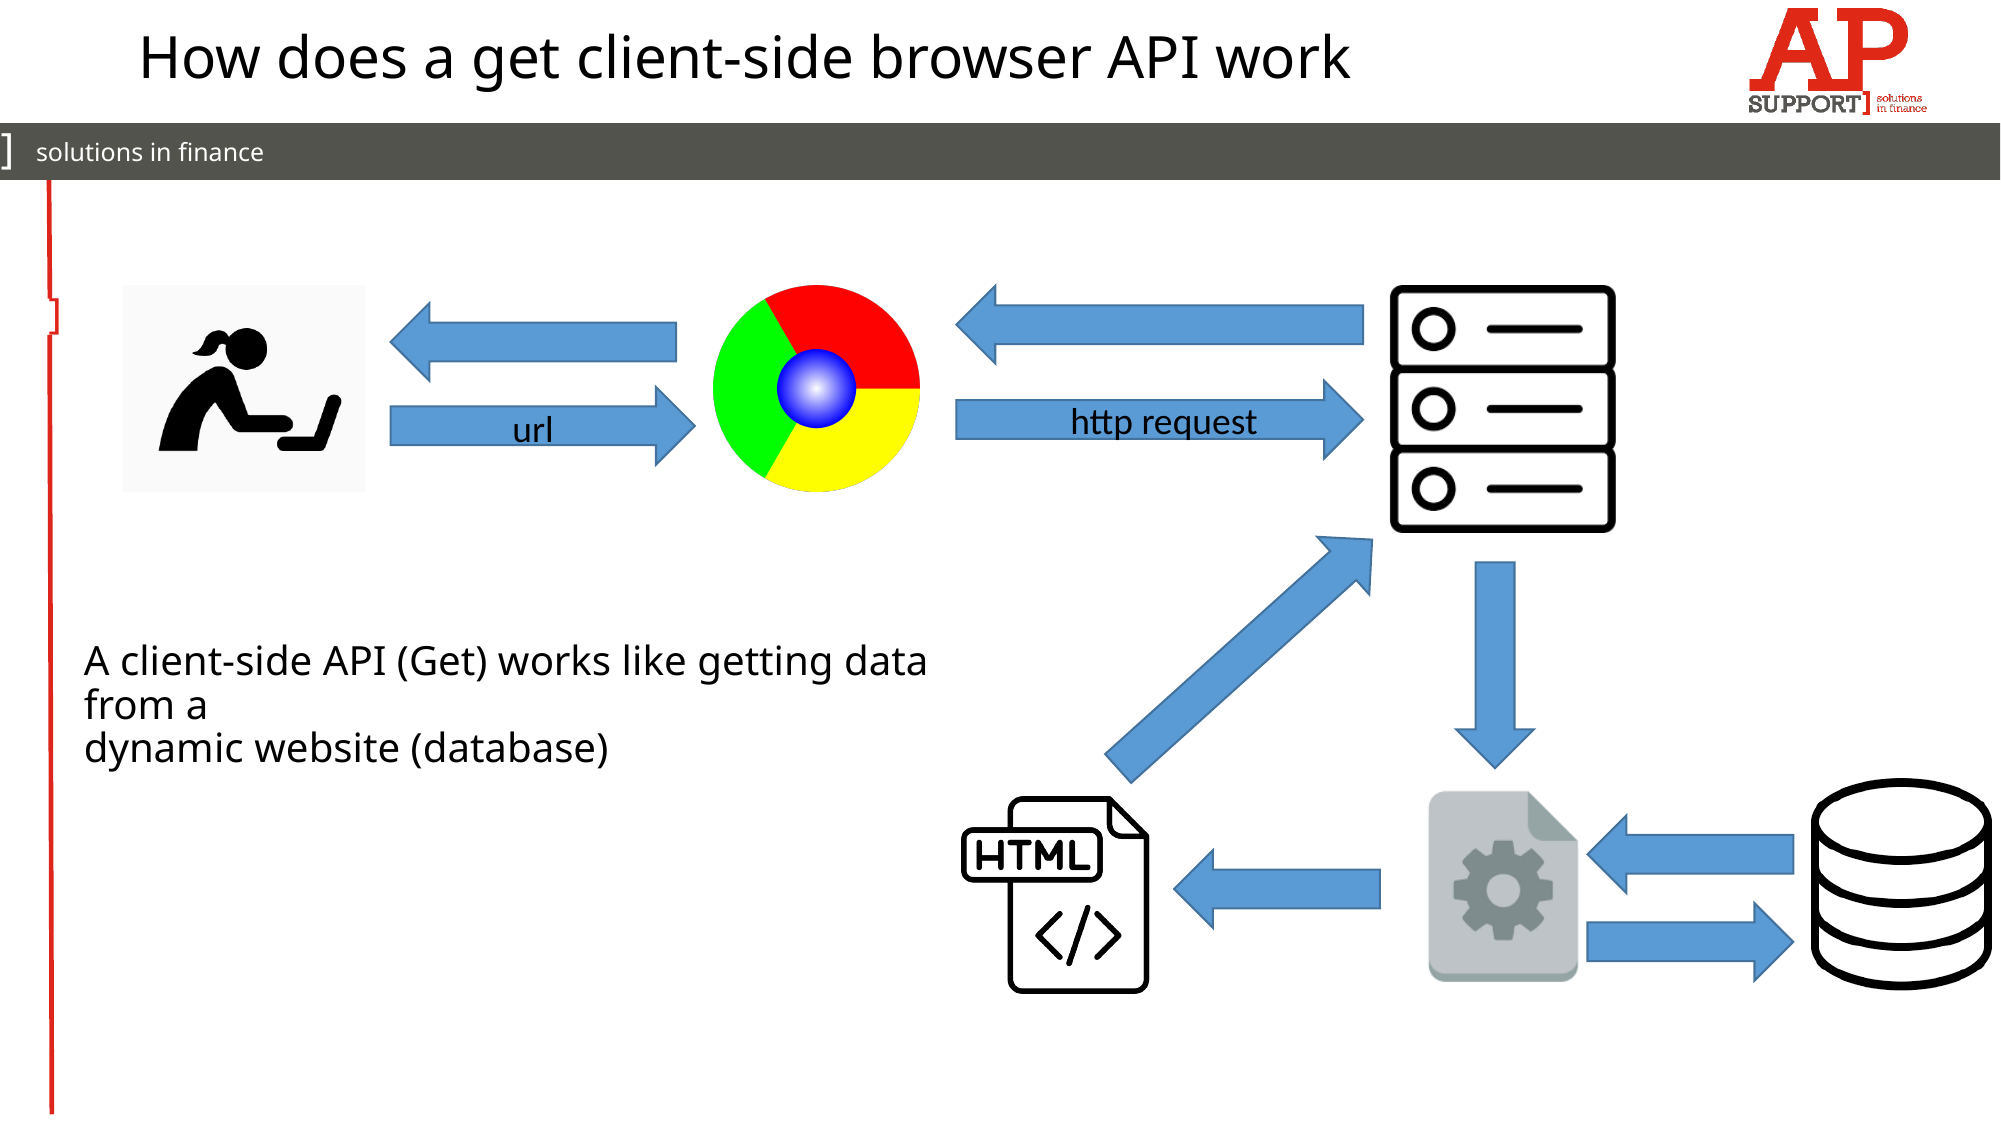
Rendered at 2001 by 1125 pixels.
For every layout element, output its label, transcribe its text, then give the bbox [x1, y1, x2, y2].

picture [1417, 285, 1627, 533]
text_box A client-side API (Get) works like getting data from a dynamic website (database) [68, 633, 1017, 779]
text_box [1644, 833, 1793, 875]
picture [1749, 8, 1927, 115]
text_box [1644, 900, 1793, 984]
picture [123, 285, 365, 492]
title How does a get client-side browser API work [123, 0, 1616, 120]
picture [956, 796, 1154, 994]
text_box [1453, 561, 1537, 746]
picture [1363, 746, 1644, 1027]
text_box [1172, 847, 1363, 931]
picture [1793, 778, 2000, 994]
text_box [390, 285, 1417, 693]
